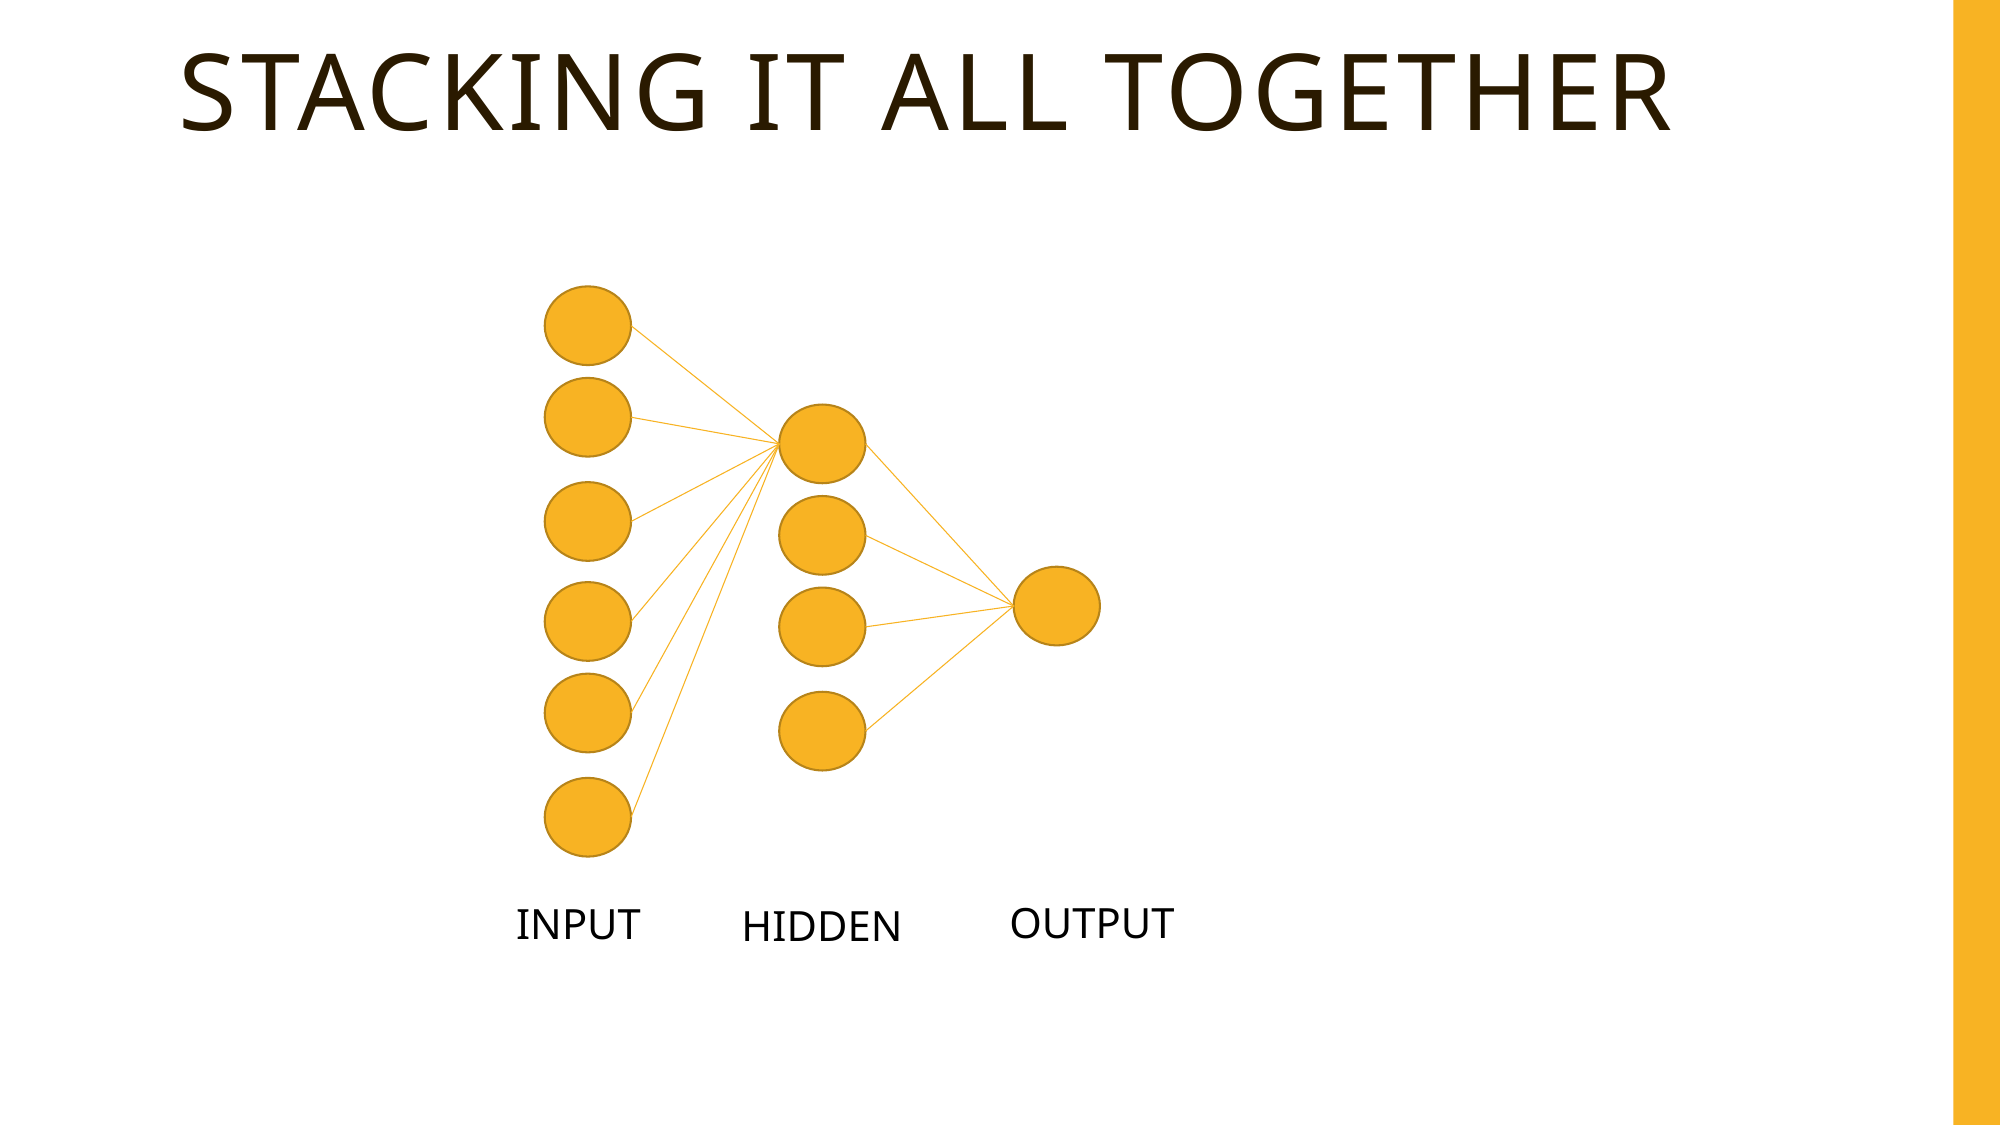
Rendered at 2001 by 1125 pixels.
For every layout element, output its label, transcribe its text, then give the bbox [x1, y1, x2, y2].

text_box [543, 376, 631, 458]
text_box [780, 690, 867, 772]
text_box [865, 605, 1014, 732]
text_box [631, 417, 780, 443]
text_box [865, 535, 1014, 605]
text_box [543, 285, 633, 367]
text_box [543, 776, 633, 858]
text_box HIDDEN [726, 892, 918, 957]
text_box [1014, 565, 1101, 647]
text_box [780, 494, 865, 576]
text_box [543, 581, 631, 662]
text_box [780, 403, 867, 485]
text_box INPUT [501, 890, 656, 955]
title Stacking it all together [163, 31, 1704, 188]
text_box [780, 586, 865, 668]
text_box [631, 443, 780, 818]
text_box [631, 325, 780, 417]
text_box [543, 672, 631, 754]
text_box OUTPUT [994, 889, 1190, 955]
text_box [865, 443, 1014, 535]
text_box [543, 481, 631, 562]
